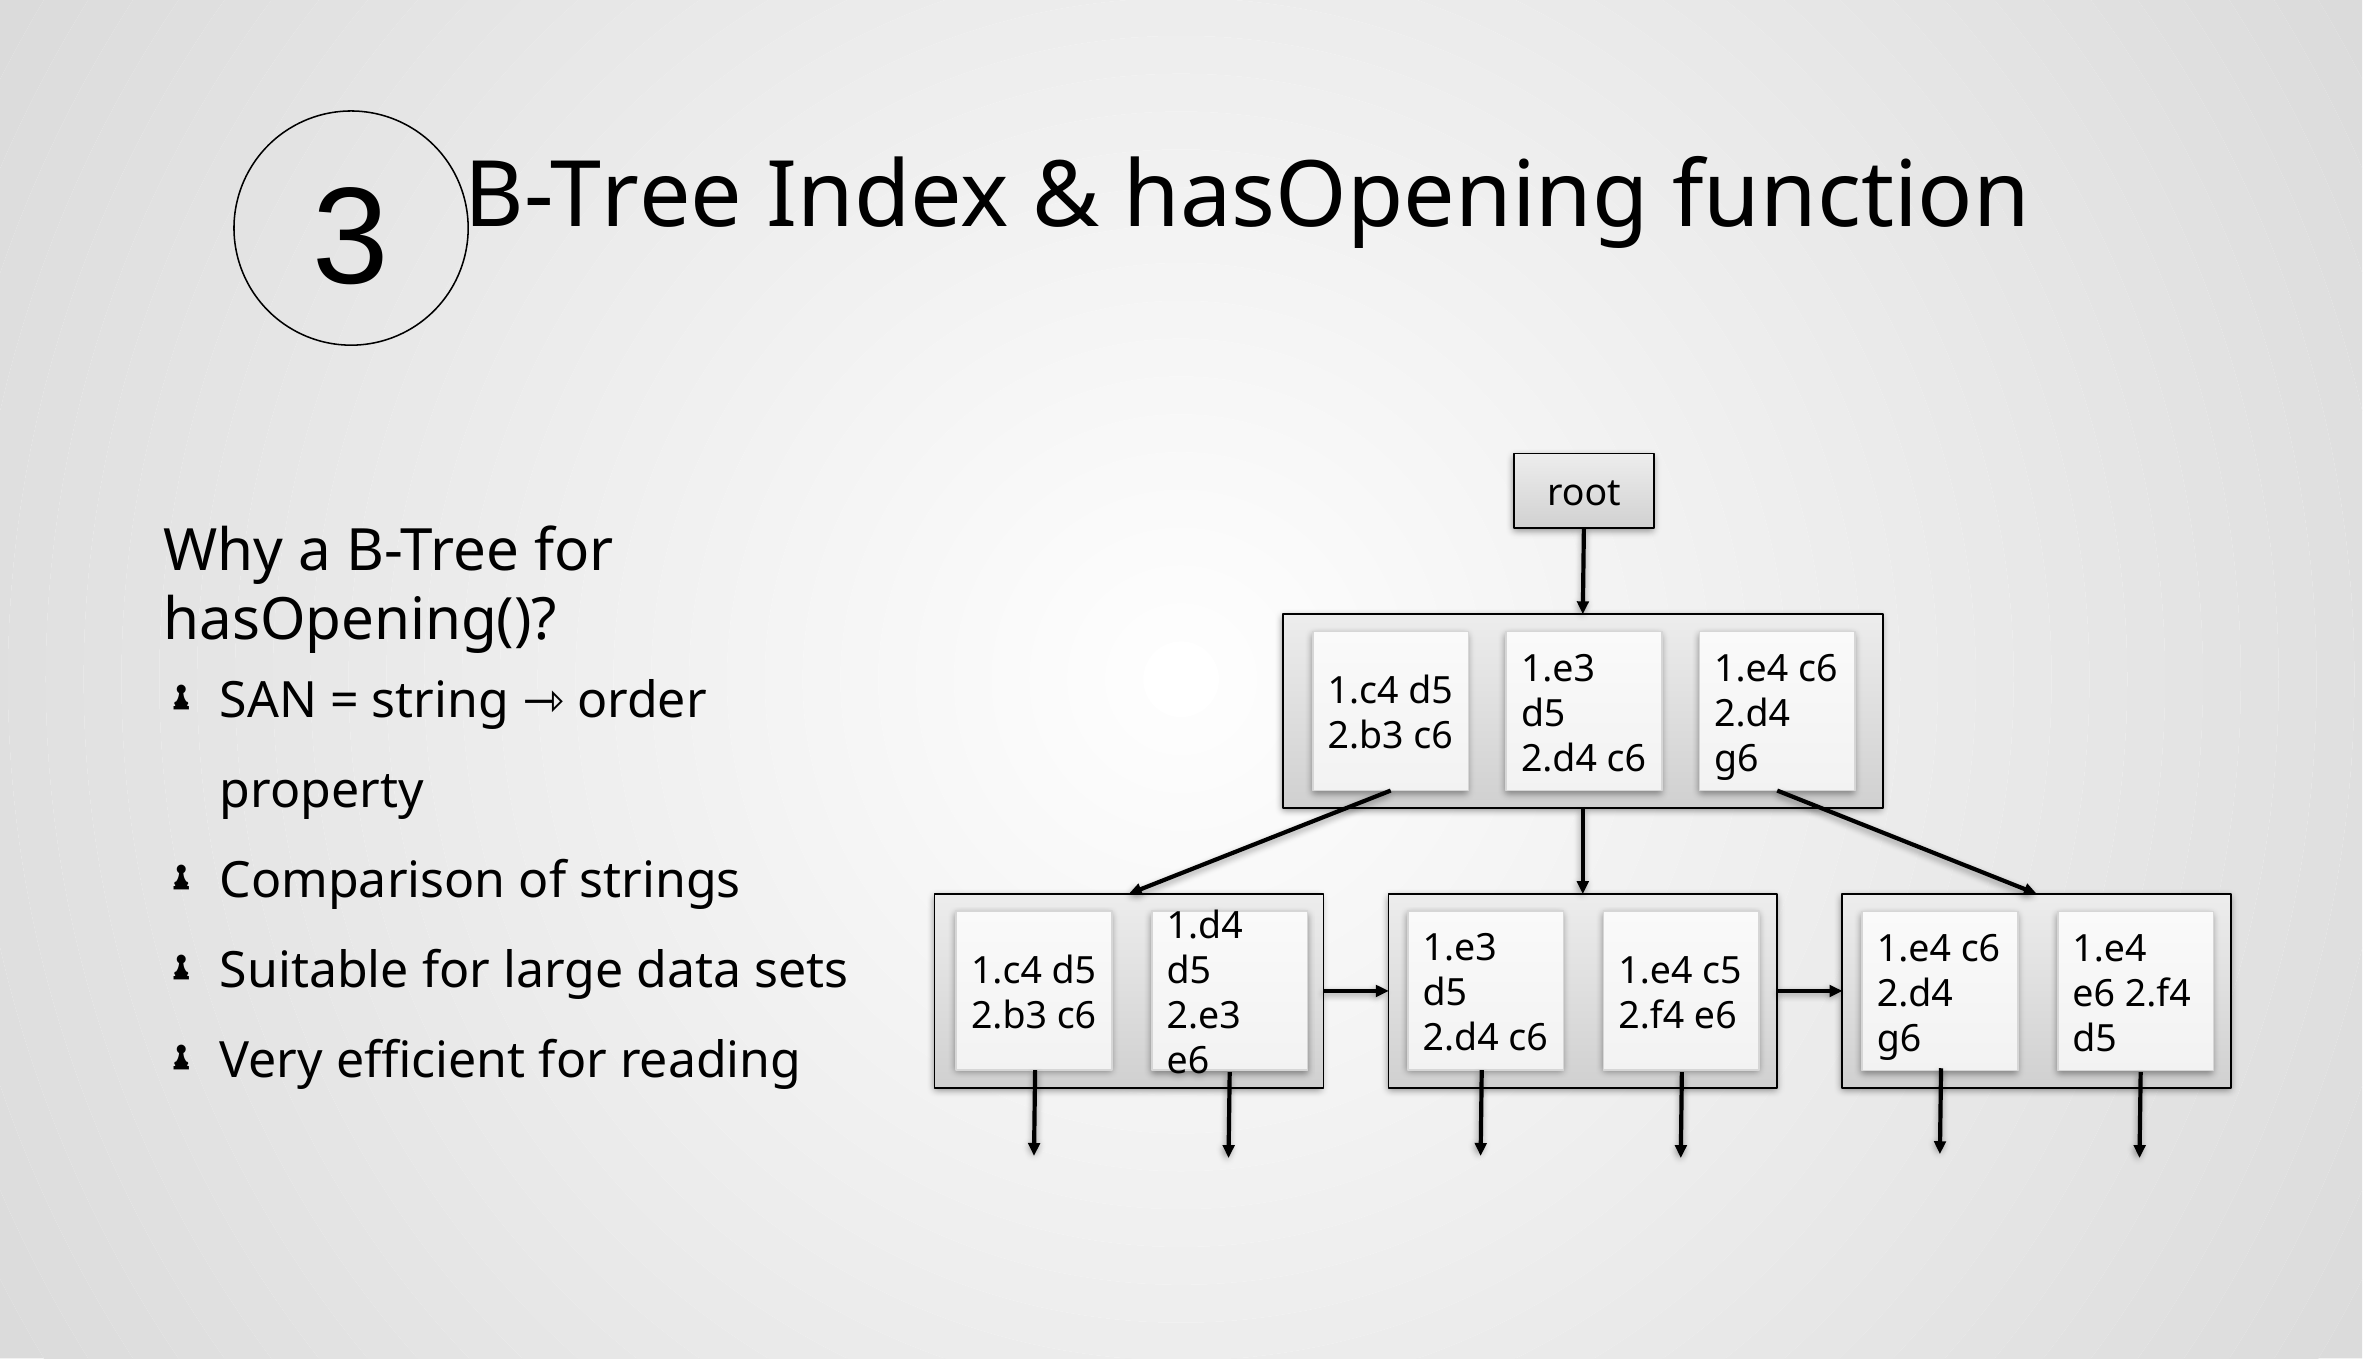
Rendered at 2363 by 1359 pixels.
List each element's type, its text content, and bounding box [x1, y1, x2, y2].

text_box 1.e4 c6 2.d4 g6 [1861, 911, 2019, 1071]
text_box [1282, 613, 1884, 809]
picture [163, 679, 199, 715]
title B-Tree Index & hasOpening function [392, 111, 2104, 368]
text_box Why a B-Tree for hasOpening()? [148, 504, 1034, 659]
picture [163, 859, 199, 895]
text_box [1128, 790, 1391, 895]
text_box 1.e3 d5 2.d4 c6 [1505, 631, 1663, 791]
text_box 1.d4 d5 2.e3 e6 [1151, 910, 1308, 1071]
text_box [1388, 893, 1778, 1089]
text_box SAN = string ⇾ order property Comparison of strings Suitable for large data sets Very efficient for reading [148, 629, 916, 1095]
text_box 1.c4 d5 2.b3 c6 [955, 910, 1113, 1071]
text_box root [1513, 453, 1655, 529]
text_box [1776, 790, 2037, 895]
text_box 1.e4 c6 2.d4 g6 [1699, 631, 1856, 791]
text_box 1.e4 c5 2.f4 e6 [1603, 910, 1760, 1071]
picture [163, 949, 199, 985]
text_box [934, 893, 1324, 1089]
text_box 1.e4 e6 2.f4 d5 [2057, 911, 2214, 1071]
text_box 1.c4 d5 2.b3 c6 [1312, 631, 1469, 791]
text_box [233, 110, 469, 346]
text_box [1841, 893, 2232, 1089]
text_box 1.e3 d5 2.d4 c6 [1407, 910, 1564, 1071]
picture [163, 1039, 199, 1075]
